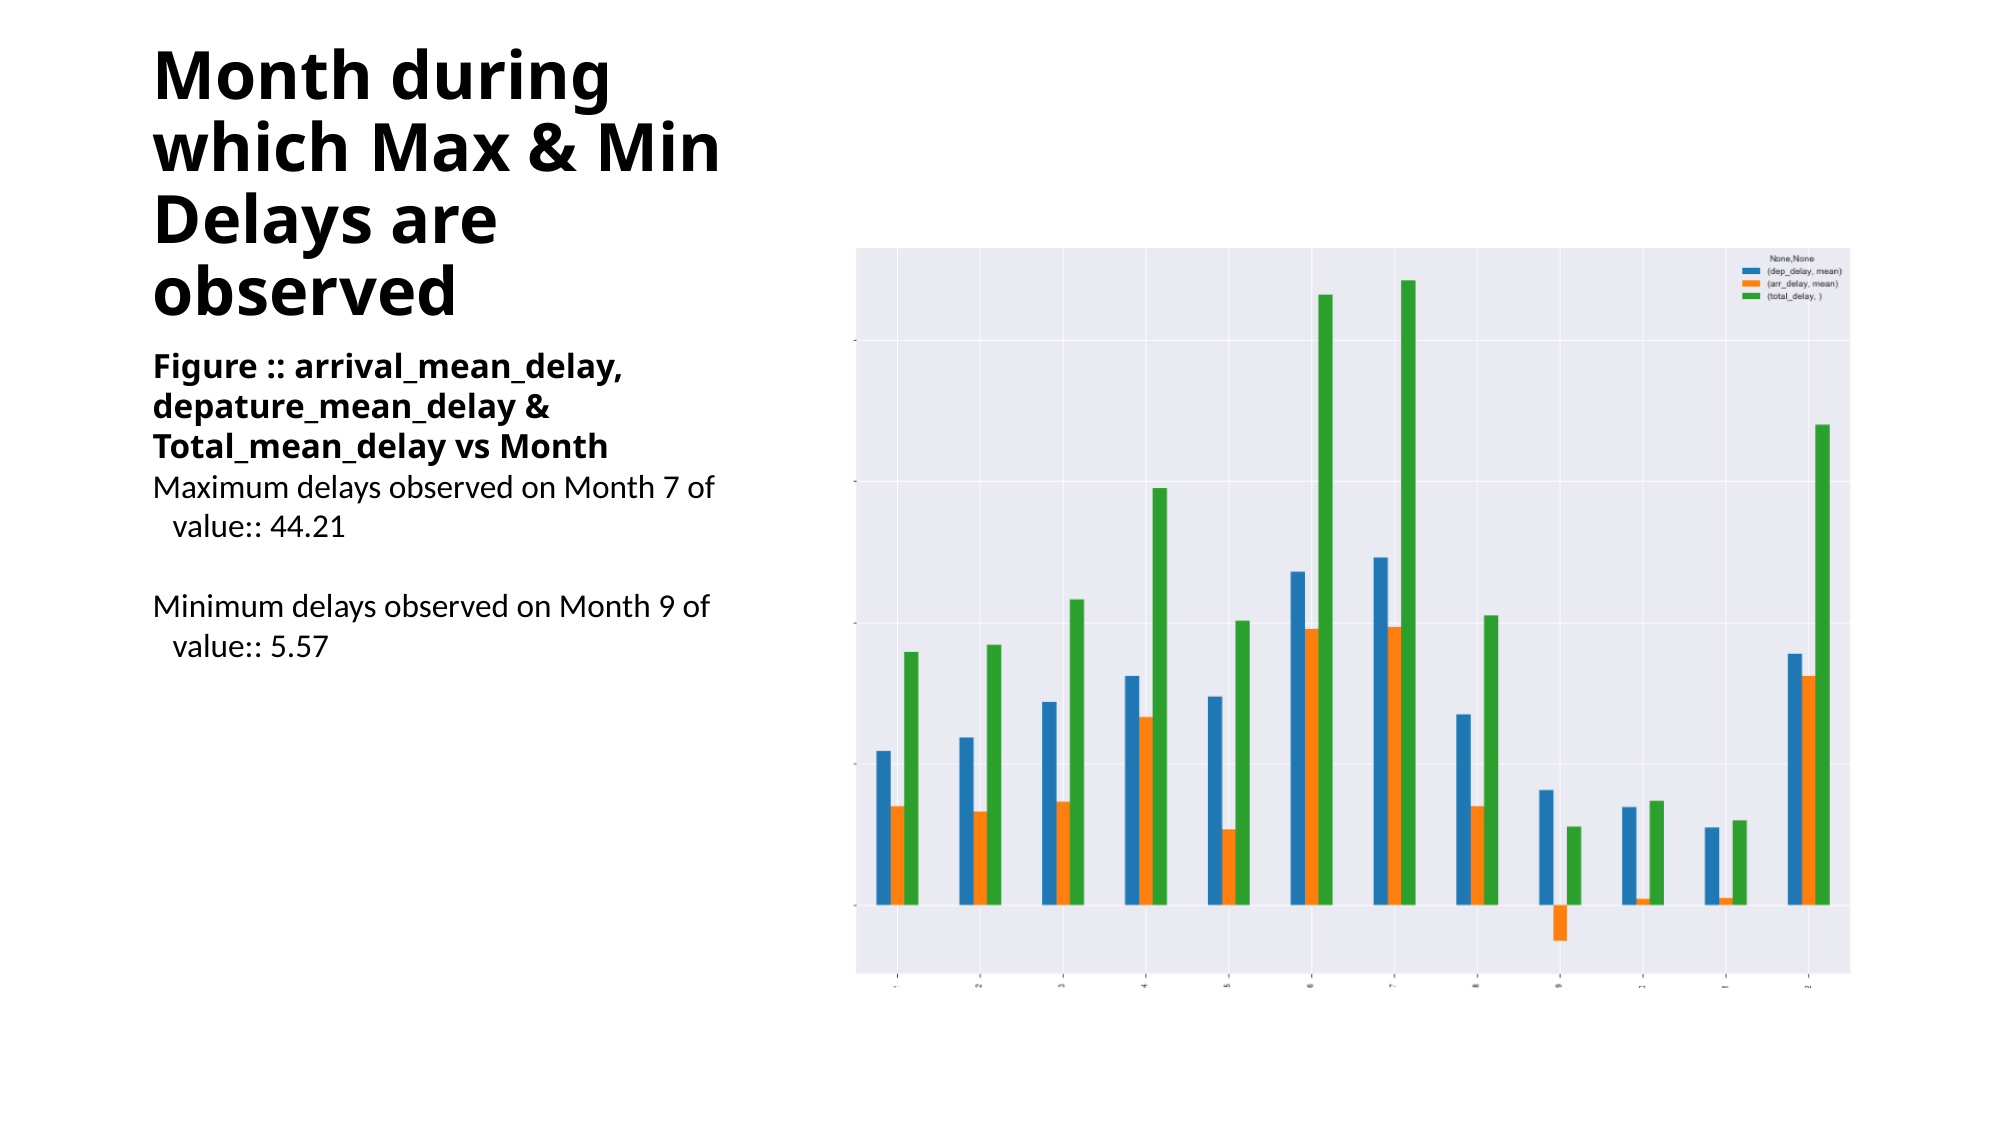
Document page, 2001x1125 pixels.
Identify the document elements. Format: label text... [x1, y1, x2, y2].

picture [849, 248, 1857, 988]
list Figure :: arrival_mean_delay, depature_mean_delay & Total_mean_delay vs Month Maximum delays observed on Month 7 of value:: 44.21 Minimum delays observed on Month 9 of value:: 5.57 [137, 337, 803, 963]
title Month during which Max & Min Delays are observed [137, 75, 783, 337]
